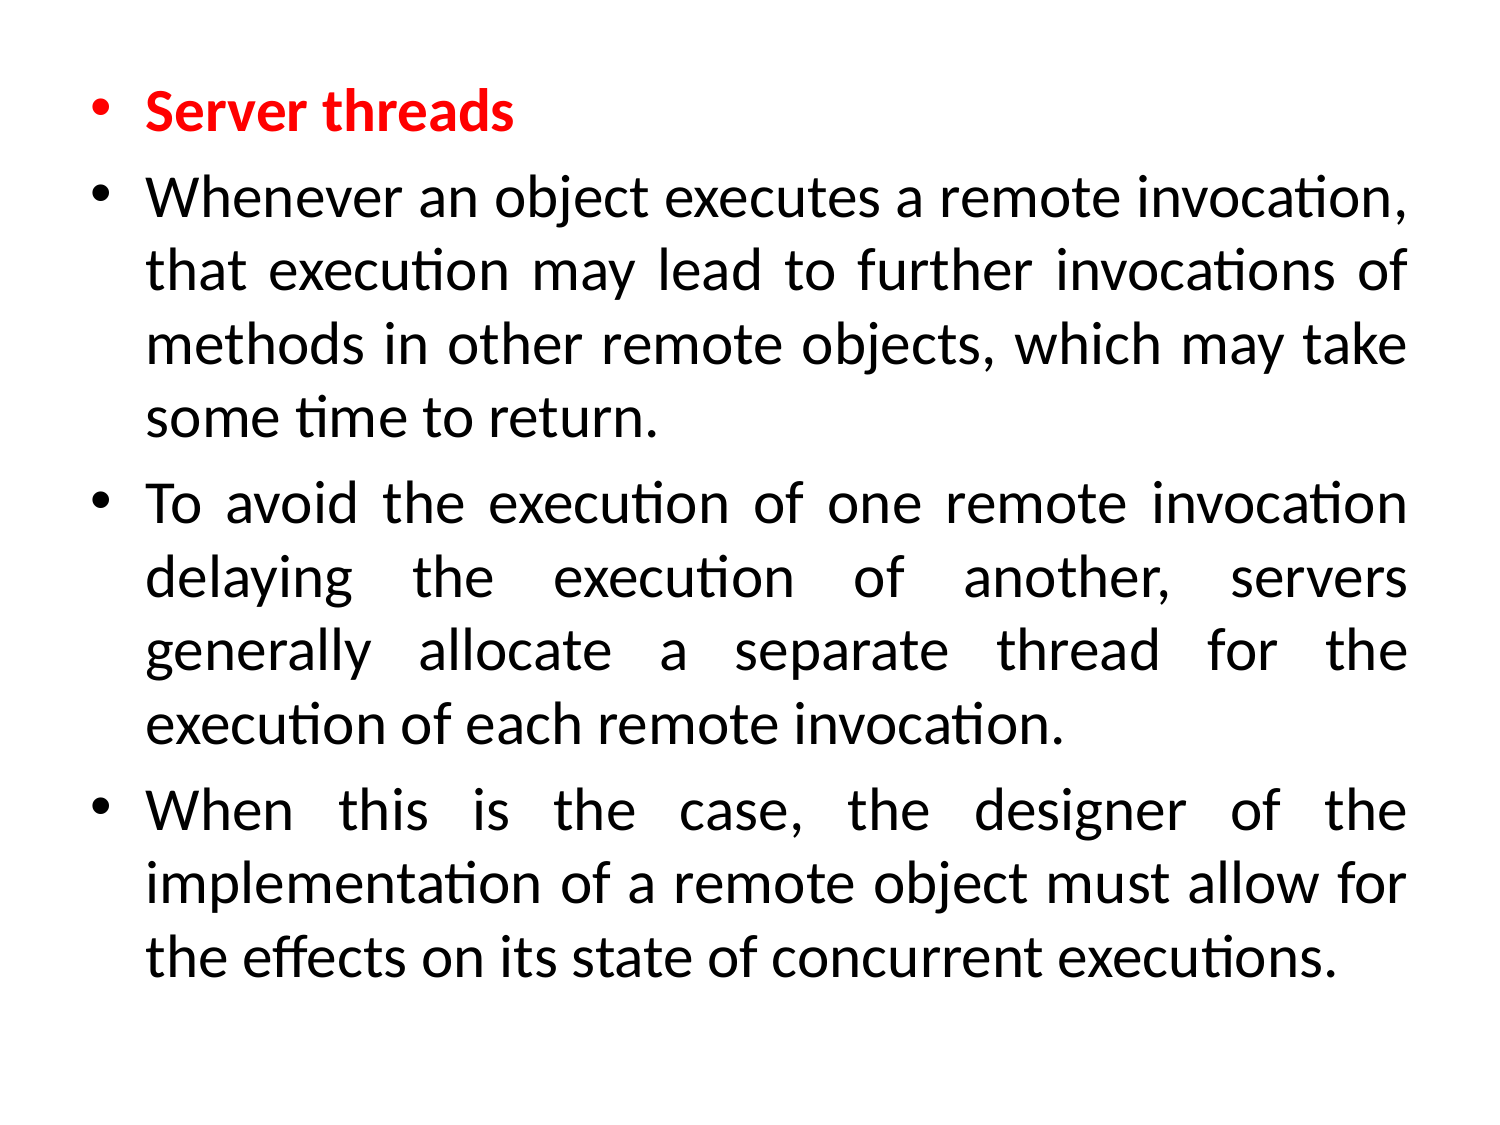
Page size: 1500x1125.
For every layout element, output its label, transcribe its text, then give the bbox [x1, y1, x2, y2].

list Server threads Whenever an object executes a remote invocation, that execution may lead to further invocations of methods in other remote objects, which may take some time to return. To avoid the execution of one remote invocation delaying the execution of another, servers generally allocate a separate thread for the execution of each remote invocation. When this is the case, the designer of the implementation of a remote object must allow for the effects on its state of concurrent executions. [75, 62, 1425, 1005]
